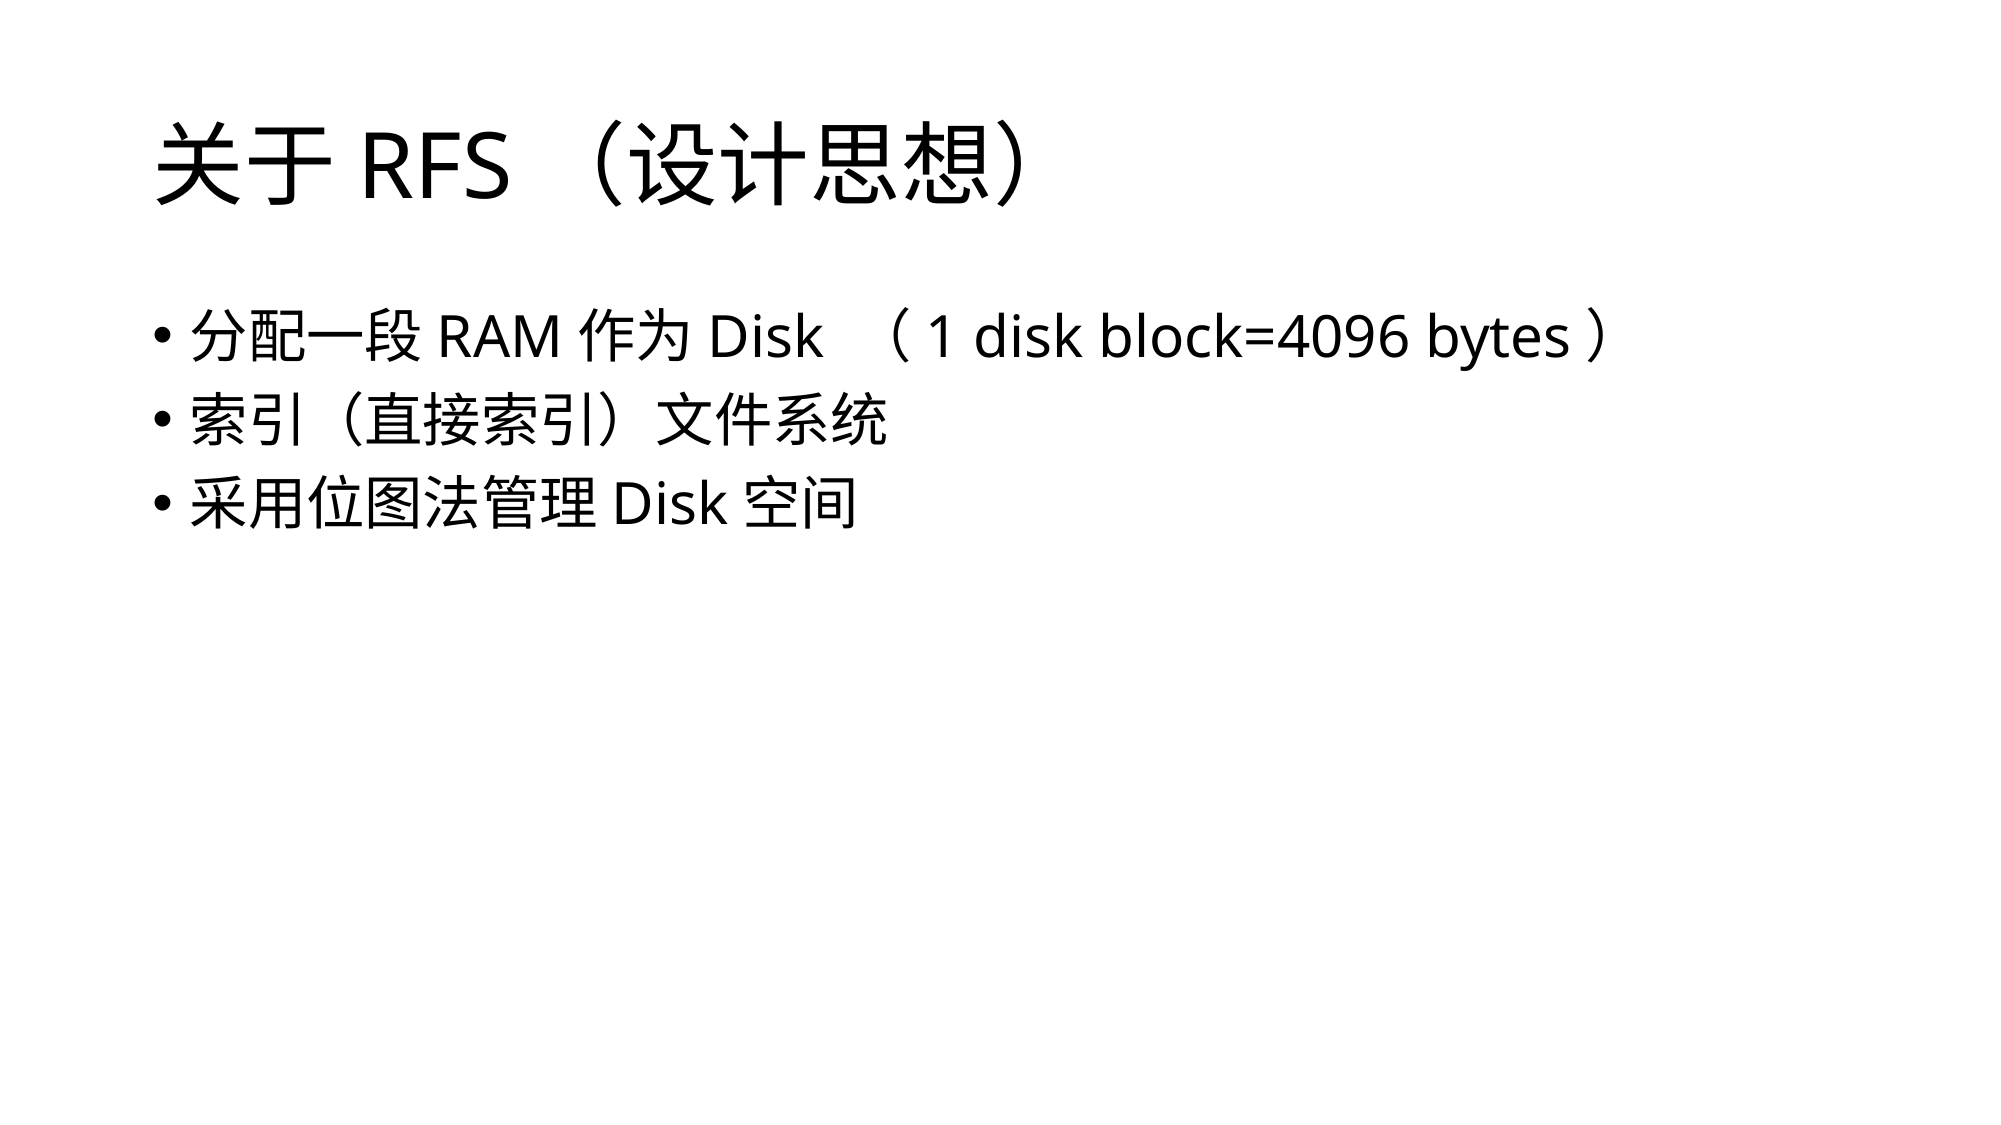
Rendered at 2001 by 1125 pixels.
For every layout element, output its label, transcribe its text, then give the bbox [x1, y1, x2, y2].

title 关于RFS（设计思想） [137, 59, 1863, 278]
list 分配一段RAM作为Disk （1 disk block=4096 bytes） 索引（直接索引）文件系统 采用位图法管理Disk空间 [137, 299, 1863, 1014]
